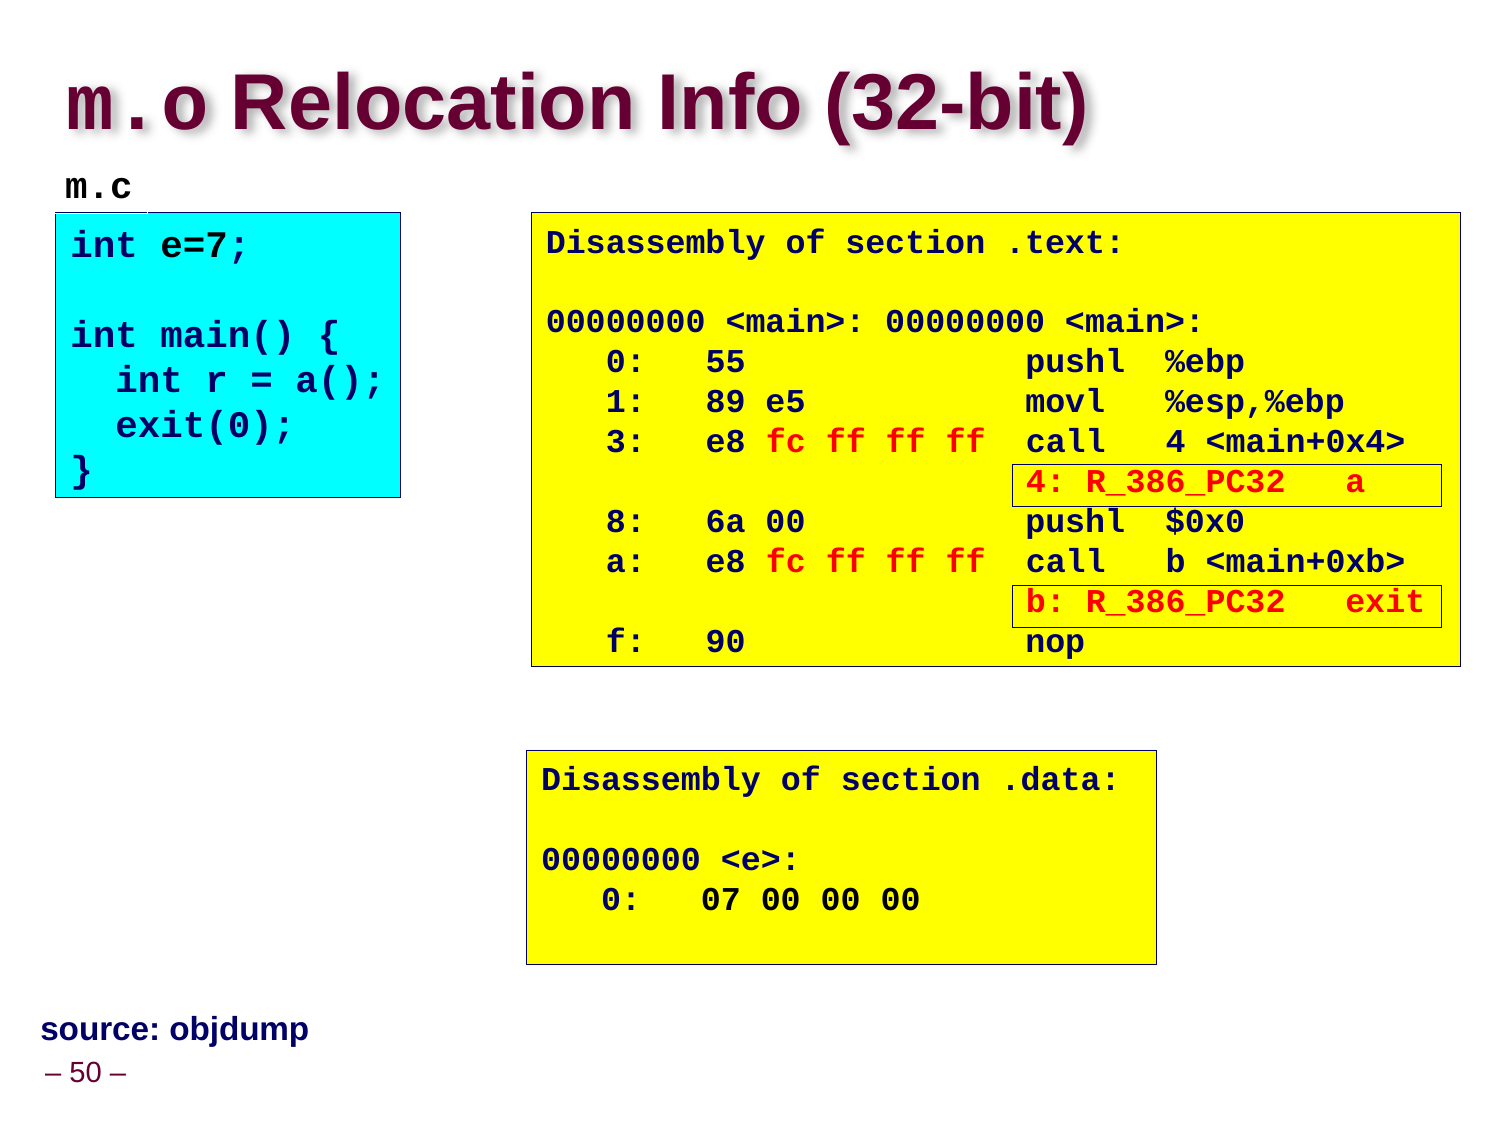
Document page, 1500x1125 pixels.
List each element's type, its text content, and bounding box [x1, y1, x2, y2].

text_box int e=7; int main() { int r = a(); exit(0); } [55, 212, 401, 498]
text_box Disassembly of section .data: 00000000 <e>: 0: 07 00 00 00 [526, 749, 1156, 965]
text_box source: objdump [25, 999, 325, 1055]
text_box m.c [50, 153, 148, 214]
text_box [529, 212, 1463, 670]
title m.o Relocation Info (32-bit) [66, 40, 1497, 169]
